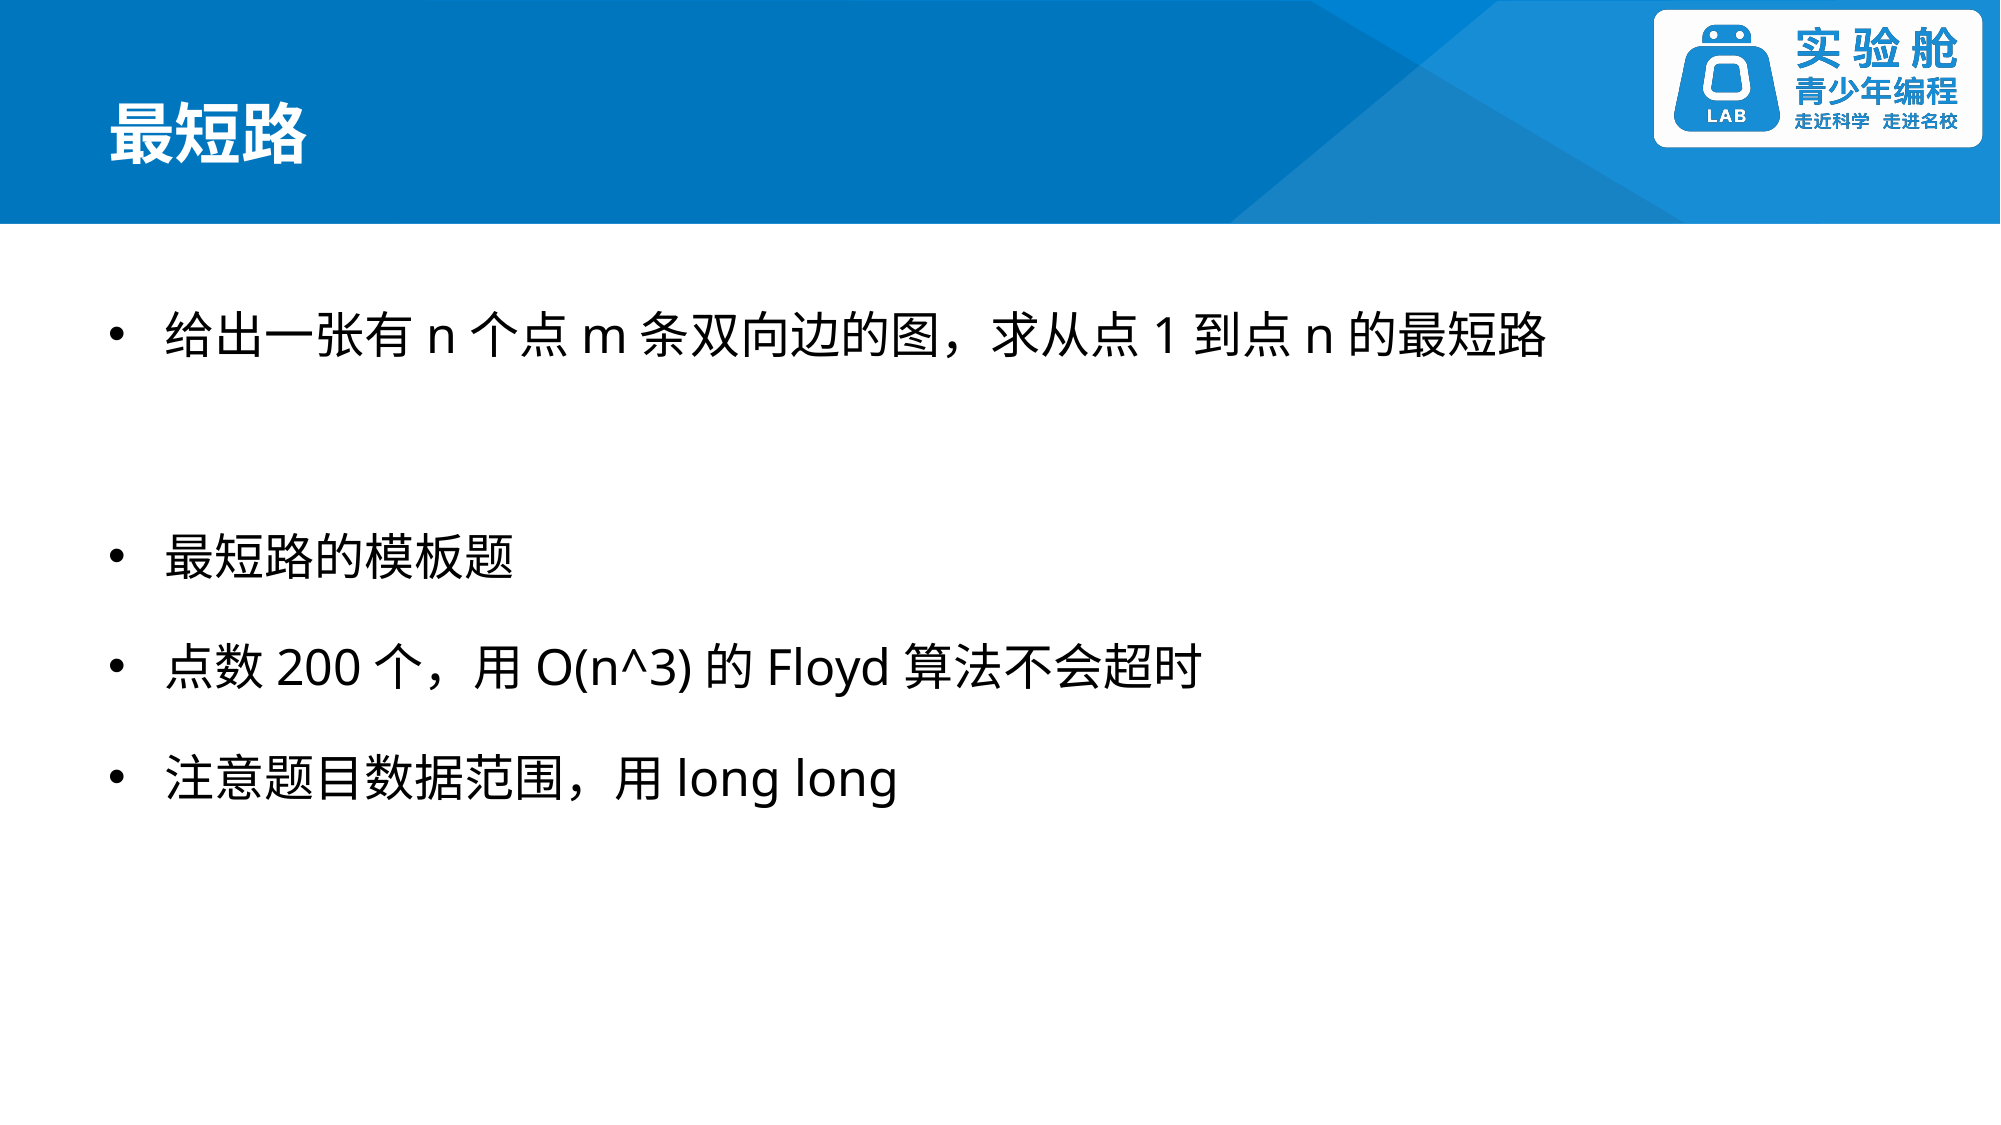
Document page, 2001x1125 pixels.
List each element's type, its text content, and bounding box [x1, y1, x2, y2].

list 最短路 [93, 93, 1547, 186]
list 给出一张有n个点m条双向边的图，求从点1到点n的最短路 最短路的模板题 点数200个，用O(n^3)的Floyd算法不会超时 注意题目数据范围，用long long [93, 265, 1904, 1031]
picture [1638, 0, 2000, 160]
